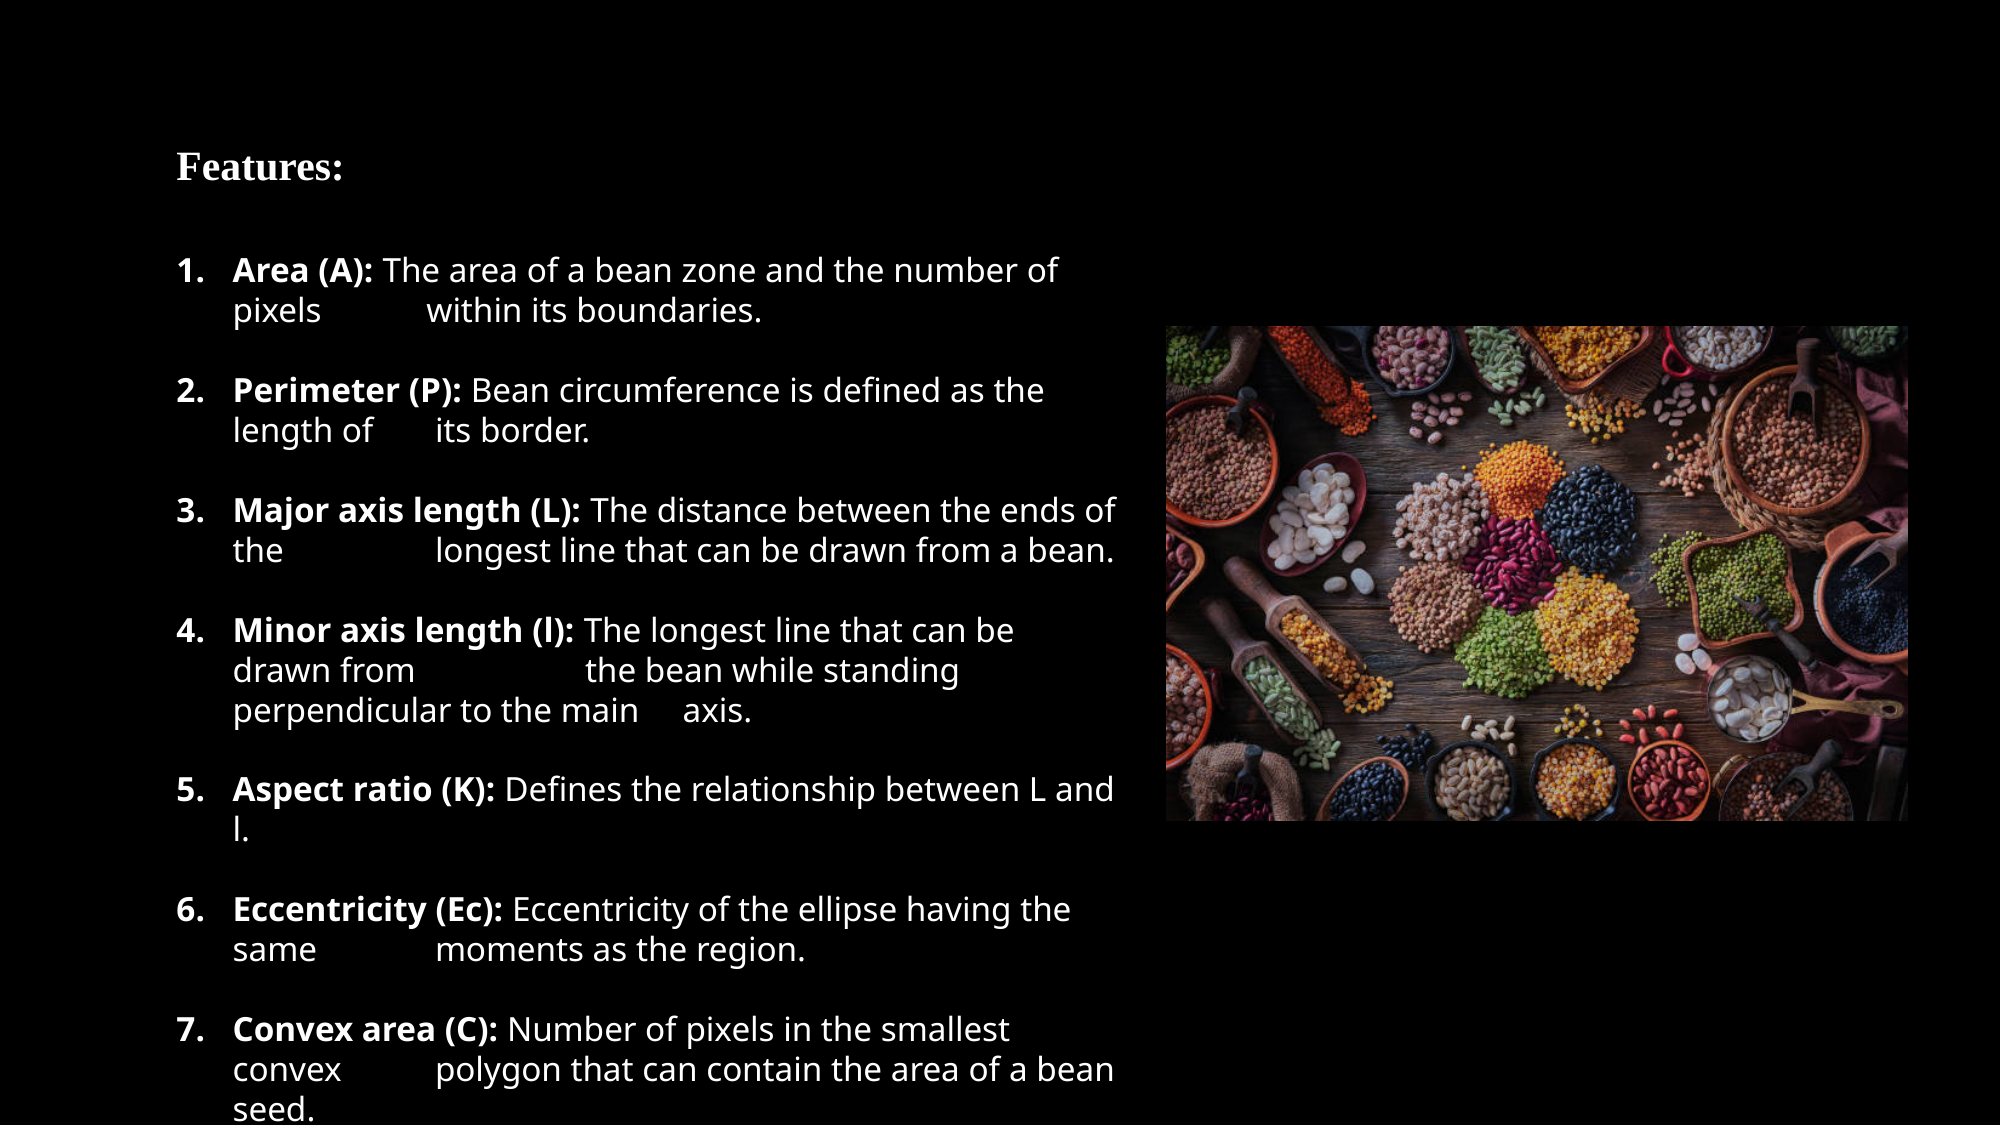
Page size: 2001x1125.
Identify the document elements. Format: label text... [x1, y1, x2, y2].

text_box Features: [161, 131, 1102, 197]
picture [1166, 326, 1908, 821]
text_box Area (A): The area of a bean zone and the number of pixels within its boundaries. Perimeter (P): Bean circumference is defined as the length of its border. Major axis length (L): The distance between the ends of the longest line that can be drawn from a bean. Minor axis length (l): The longest line that can be drawn from the bean while standing perpendicular to the main axis. Aspect ratio (K): Defines the relationship between L and l. Eccentricity (Ec): Eccentricity of the ellipse having the same moments as the region. Convex area (C): Number of pixels in the smallest convex polygon that can contain the area of a bean seed. [161, 242, 1134, 1125]
